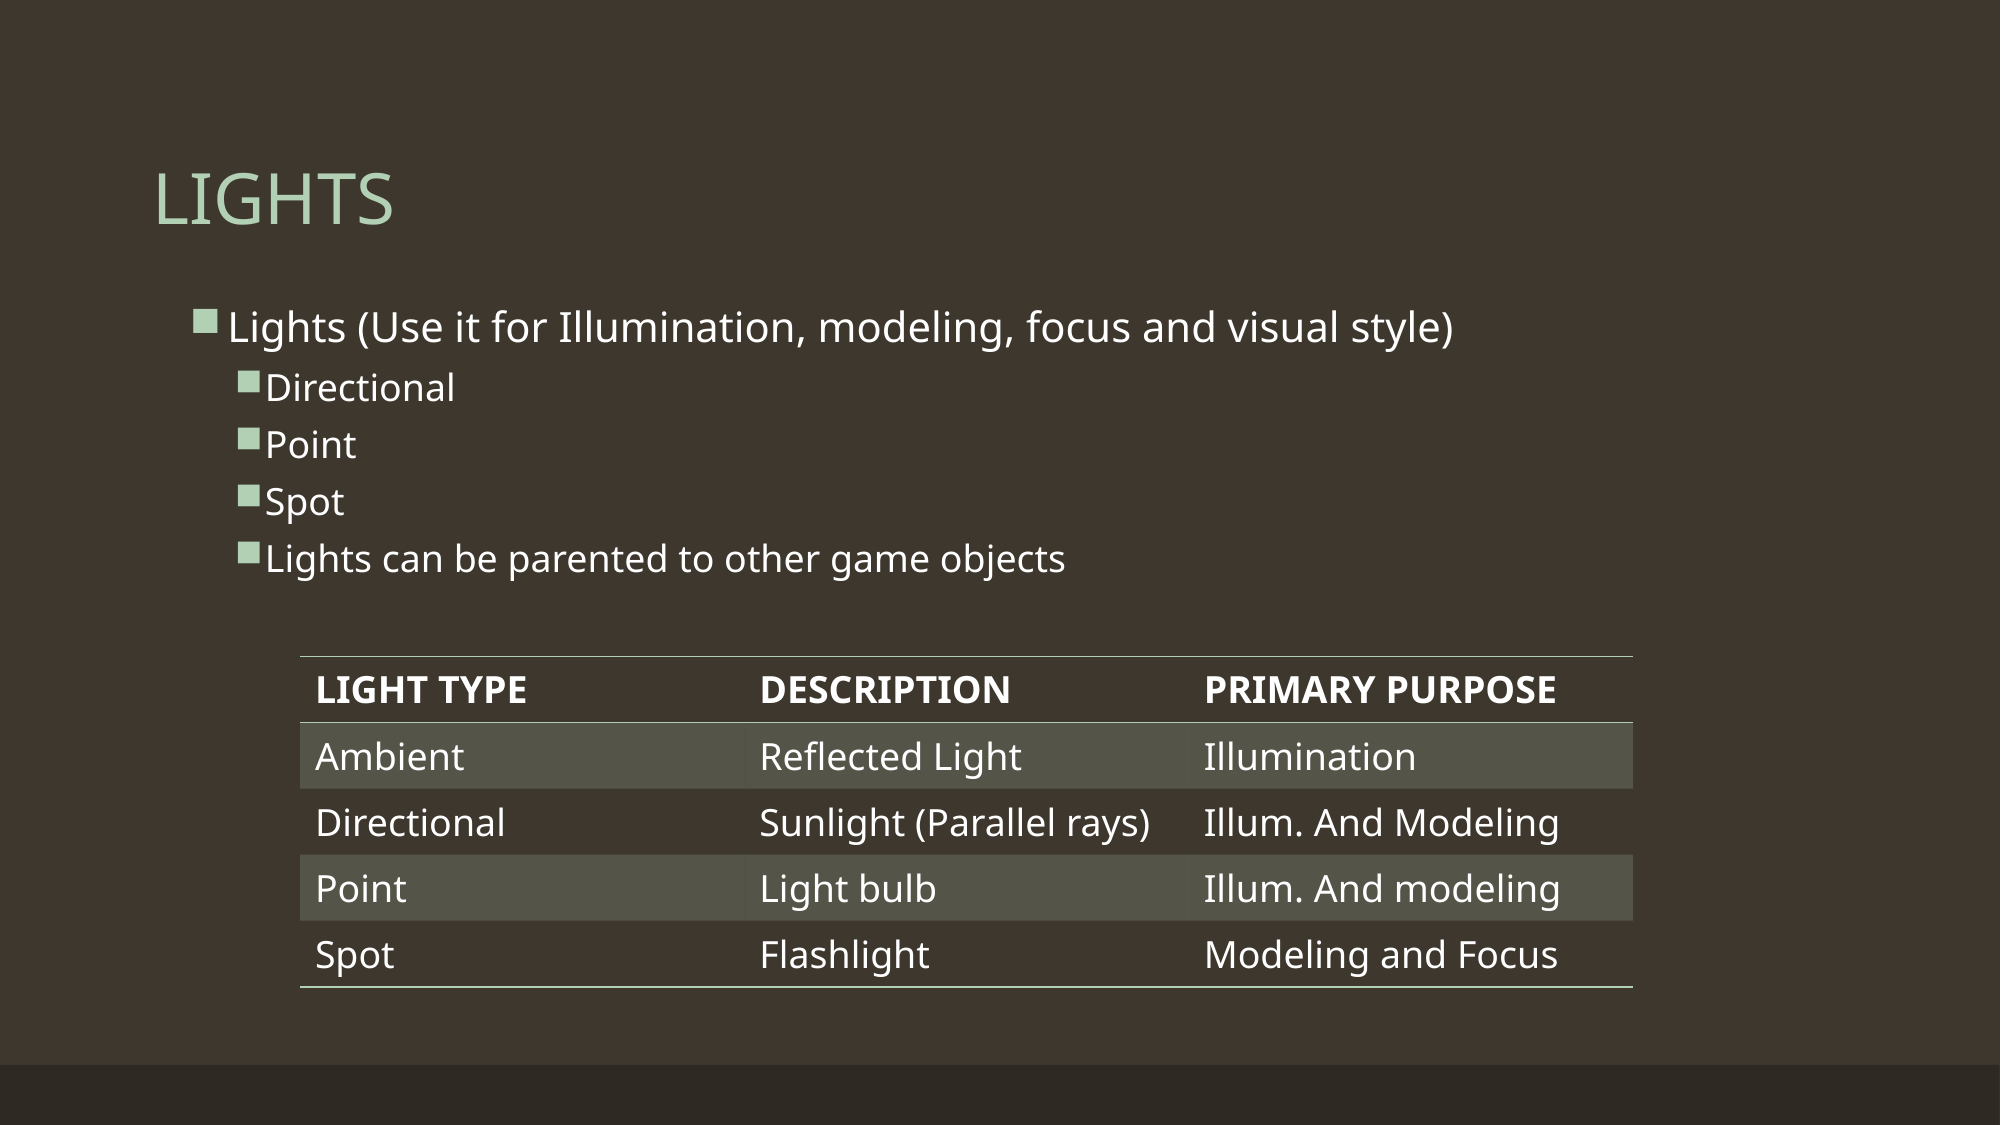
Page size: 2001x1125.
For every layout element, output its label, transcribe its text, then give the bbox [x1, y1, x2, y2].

table_cell Sunlight (Parallel rays) [744, 789, 1189, 855]
title LIGHTS [137, 59, 1863, 248]
table_cell Reflected Light [744, 723, 1189, 789]
table_header DESCRIPTION [744, 657, 1189, 722]
table_cell Flashlight [744, 921, 1189, 986]
table_cell Light bulb [744, 855, 1189, 921]
table_cell Point [300, 855, 744, 921]
table_cell Modeling and Focus [1189, 921, 1633, 986]
table_header LIGHT TYPE [300, 657, 744, 722]
table_cell Illum. And Modeling [1189, 789, 1633, 855]
table_cell Spot [300, 921, 744, 986]
table_cell Directional [300, 789, 744, 855]
table_cell Illumination [1189, 723, 1633, 789]
table_header PRIMARY PURPOSE [1189, 657, 1633, 722]
list Lights (Use it for Illumination, modeling, focus and visual style) Directional Point Spot Lights can be parented to other game objects [137, 299, 1863, 1014]
table_cell Ambient [300, 723, 744, 789]
table_cell Illum. And modeling [1189, 855, 1633, 921]
